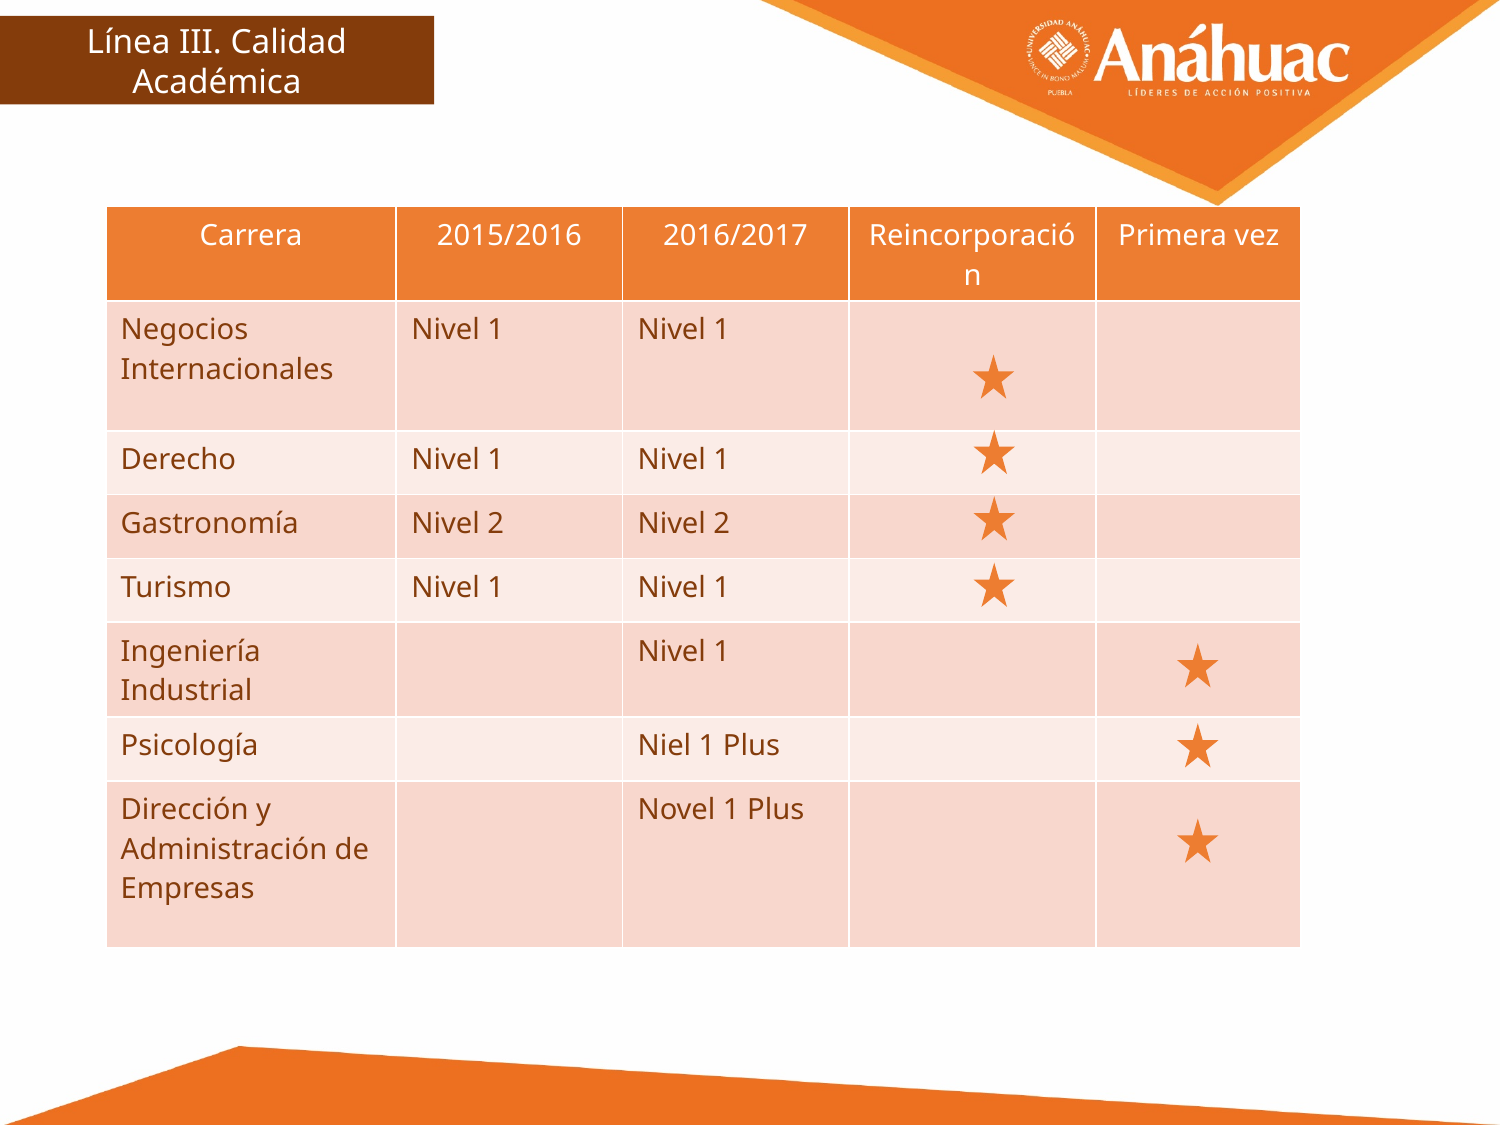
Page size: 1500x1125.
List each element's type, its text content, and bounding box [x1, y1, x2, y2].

table_cell Dirección y Administración de Empresas [107, 782, 395, 947]
table_cell Nivel 1 [397, 559, 622, 621]
table_cell [850, 432, 1095, 494]
table_cell Turismo [107, 559, 395, 621]
text_box [969, 350, 1018, 402]
table_cell Nivel 1 [397, 432, 622, 494]
text_box [1174, 639, 1222, 691]
table_cell [850, 623, 1095, 716]
text_box [1174, 814, 1222, 866]
table_header 2015/2016 [397, 207, 622, 300]
table_cell Ingeniería Industrial [107, 623, 395, 716]
table_cell [850, 559, 1095, 621]
table_cell Nivel 1 [623, 432, 848, 494]
table_cell Nivel 1 [623, 559, 848, 621]
table_cell Negocios Internacionales [107, 302, 395, 430]
table_cell Gastronomía [107, 495, 395, 558]
table_cell Nivel 2 [623, 495, 848, 558]
text_box [1174, 719, 1222, 771]
table_cell [850, 718, 1095, 780]
text_box Línea III. Calidad Académica [0, 15, 435, 106]
table_cell [397, 782, 622, 947]
table_cell Novel 1 Plus [623, 782, 848, 947]
table_header Carrera [107, 207, 395, 300]
table_cell Nivel 1 [623, 623, 848, 716]
table_cell [850, 495, 1095, 558]
table_cell [1097, 495, 1300, 558]
table_cell [850, 782, 1095, 947]
text_box [970, 558, 1018, 610]
table_cell [1097, 623, 1300, 716]
table_cell Nivel 2 [397, 495, 622, 558]
table_header 2016/2017 [623, 207, 848, 300]
table_cell [1097, 782, 1300, 947]
text_box [970, 426, 1018, 477]
table_cell [1097, 432, 1300, 494]
table_cell [850, 302, 1095, 430]
table_cell Nivel 1 [397, 302, 622, 430]
table_cell Derecho [107, 432, 395, 494]
table_cell Nivel 1 [623, 302, 848, 430]
table_cell [1097, 718, 1300, 780]
table_cell [1097, 302, 1300, 430]
table_header Primera vez [1097, 207, 1300, 300]
table_cell [397, 623, 622, 716]
table_cell [1097, 559, 1300, 621]
table_cell Psicología [107, 718, 395, 780]
table_cell Niel 1 Plus [623, 718, 848, 780]
table_header Reincorporación [850, 207, 1095, 300]
text_box [970, 492, 1018, 544]
table_cell [397, 718, 622, 780]
picture [0, 0, 1500, 1125]
